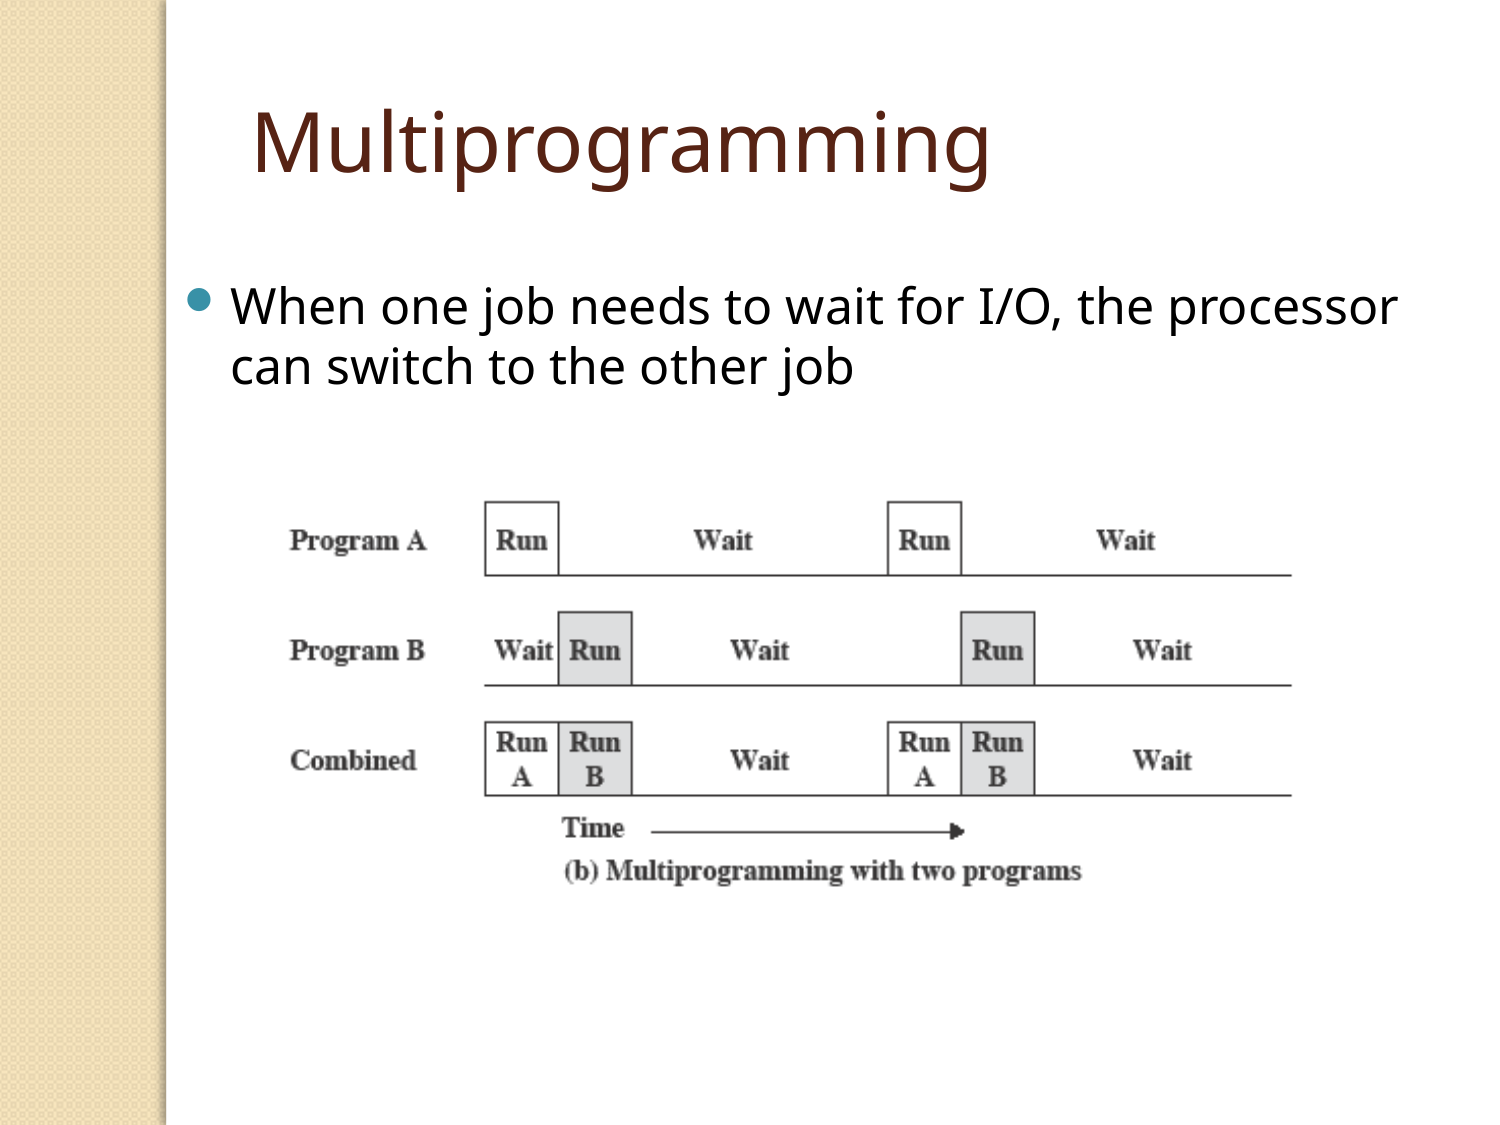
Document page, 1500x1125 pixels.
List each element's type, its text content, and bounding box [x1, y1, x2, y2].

list When one job needs to wait for I/O, the processor can switch to the other job [155, 267, 1500, 1080]
title Multiprogramming [235, 45, 1466, 233]
picture [253, 467, 1341, 902]
